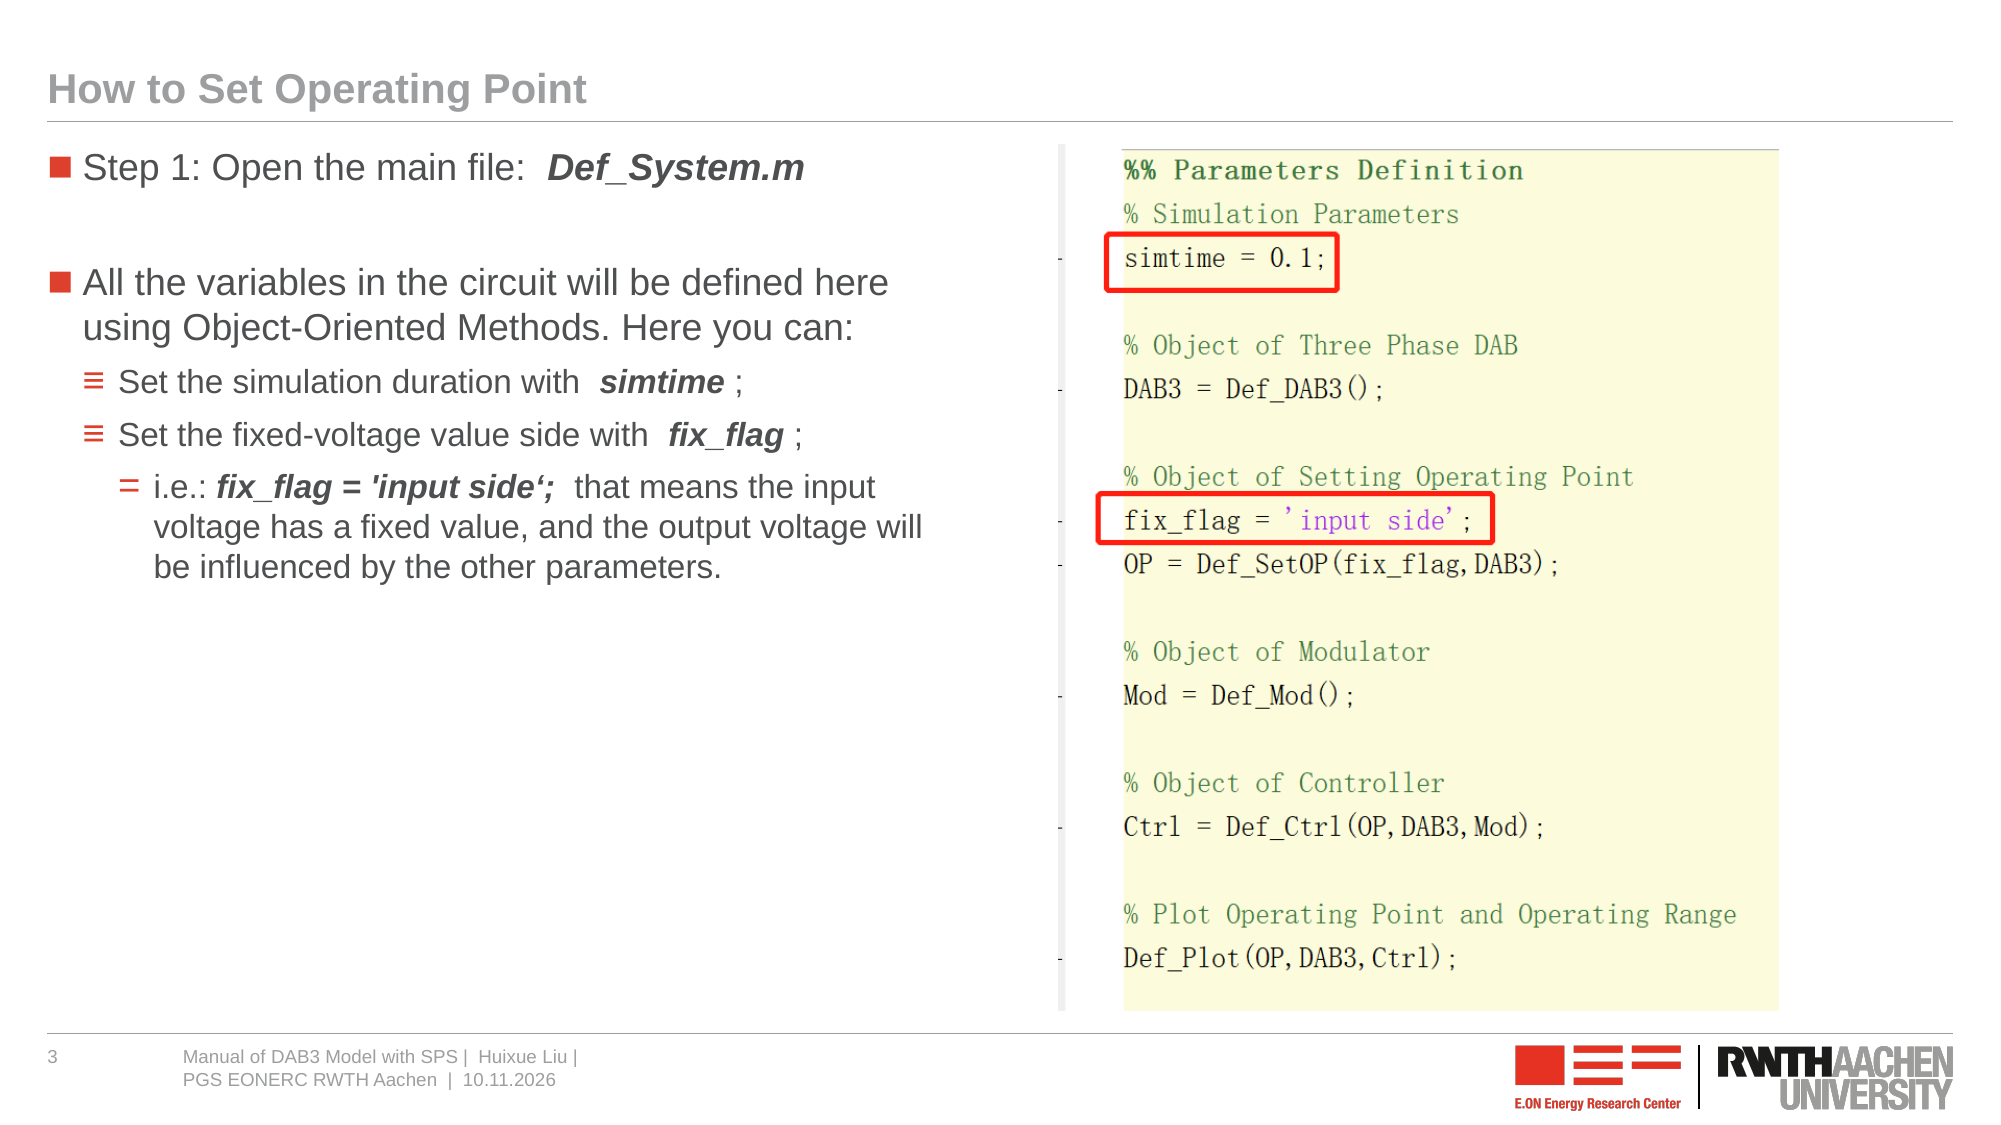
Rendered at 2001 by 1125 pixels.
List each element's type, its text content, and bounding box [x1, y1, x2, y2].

picture [1718, 1046, 1953, 1111]
title How to Set Operating Point [47, 23, 1953, 113]
list Step 1: Open the main file: Def_System.m All the variables in the circuit will be defined here using Object-Oriented Methods. Here you can: Set the simulation duration with simtime ; Set the fixed-voltage value side with fix_flag ; i.e.: fix_flag = 'input side‘; that means the input voltage has a fixed value, and the output voltage will be influenced by the other parameters. [47, 142, 942, 1011]
picture [1058, 144, 1779, 1011]
picture [1514, 1045, 1681, 1112]
